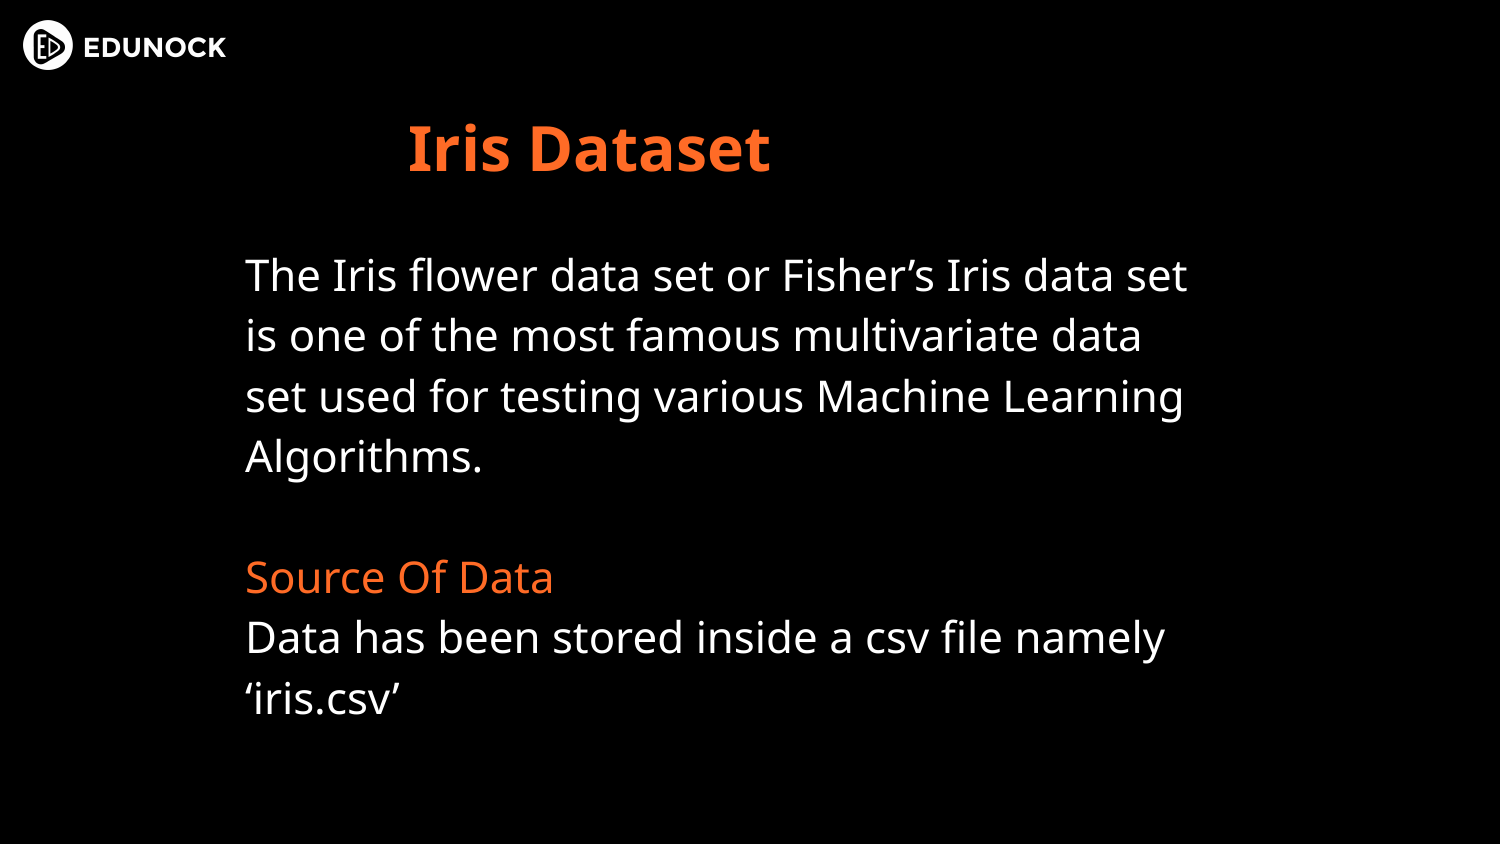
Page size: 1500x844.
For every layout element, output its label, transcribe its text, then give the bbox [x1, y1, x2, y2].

picture [23, 19, 226, 70]
title Iris Dataset [393, 94, 1431, 199]
list The Iris flower data set or Fisher’s Iris data set is one of the most famous multivariate data set used for testing various Machine Learning Algorithms. Source Of Data Data has been stored inside a csv file namely ‘iris.csv’ [155, 225, 1213, 761]
